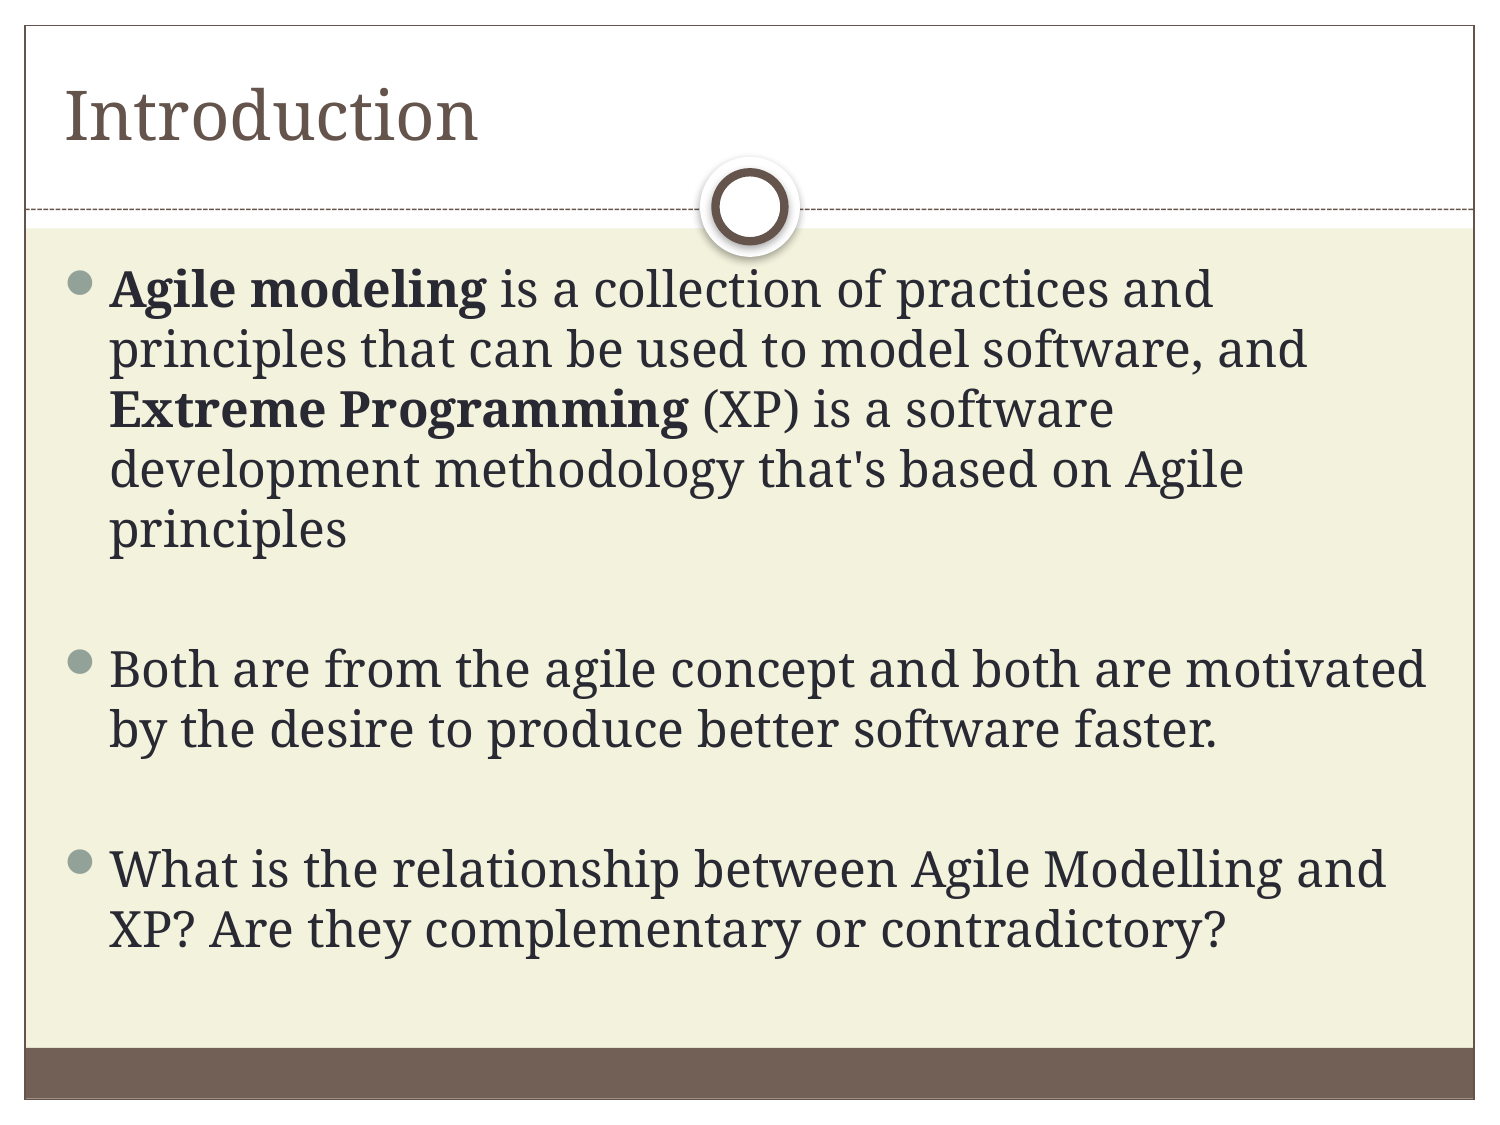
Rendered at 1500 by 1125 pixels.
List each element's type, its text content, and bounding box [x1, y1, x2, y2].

list Agile modeling is a collection of practices and principles that can be used to model software, and Extreme Programming (XP) is a software development methodology that's based on Agile principles Both are from the agile concept and both are motivated by the desire to produce better software faster. What is the relationship between Agile Modelling and XP? Are they complementary or contradictory? [49, 250, 1445, 1001]
title Introduction [49, 37, 1450, 162]
